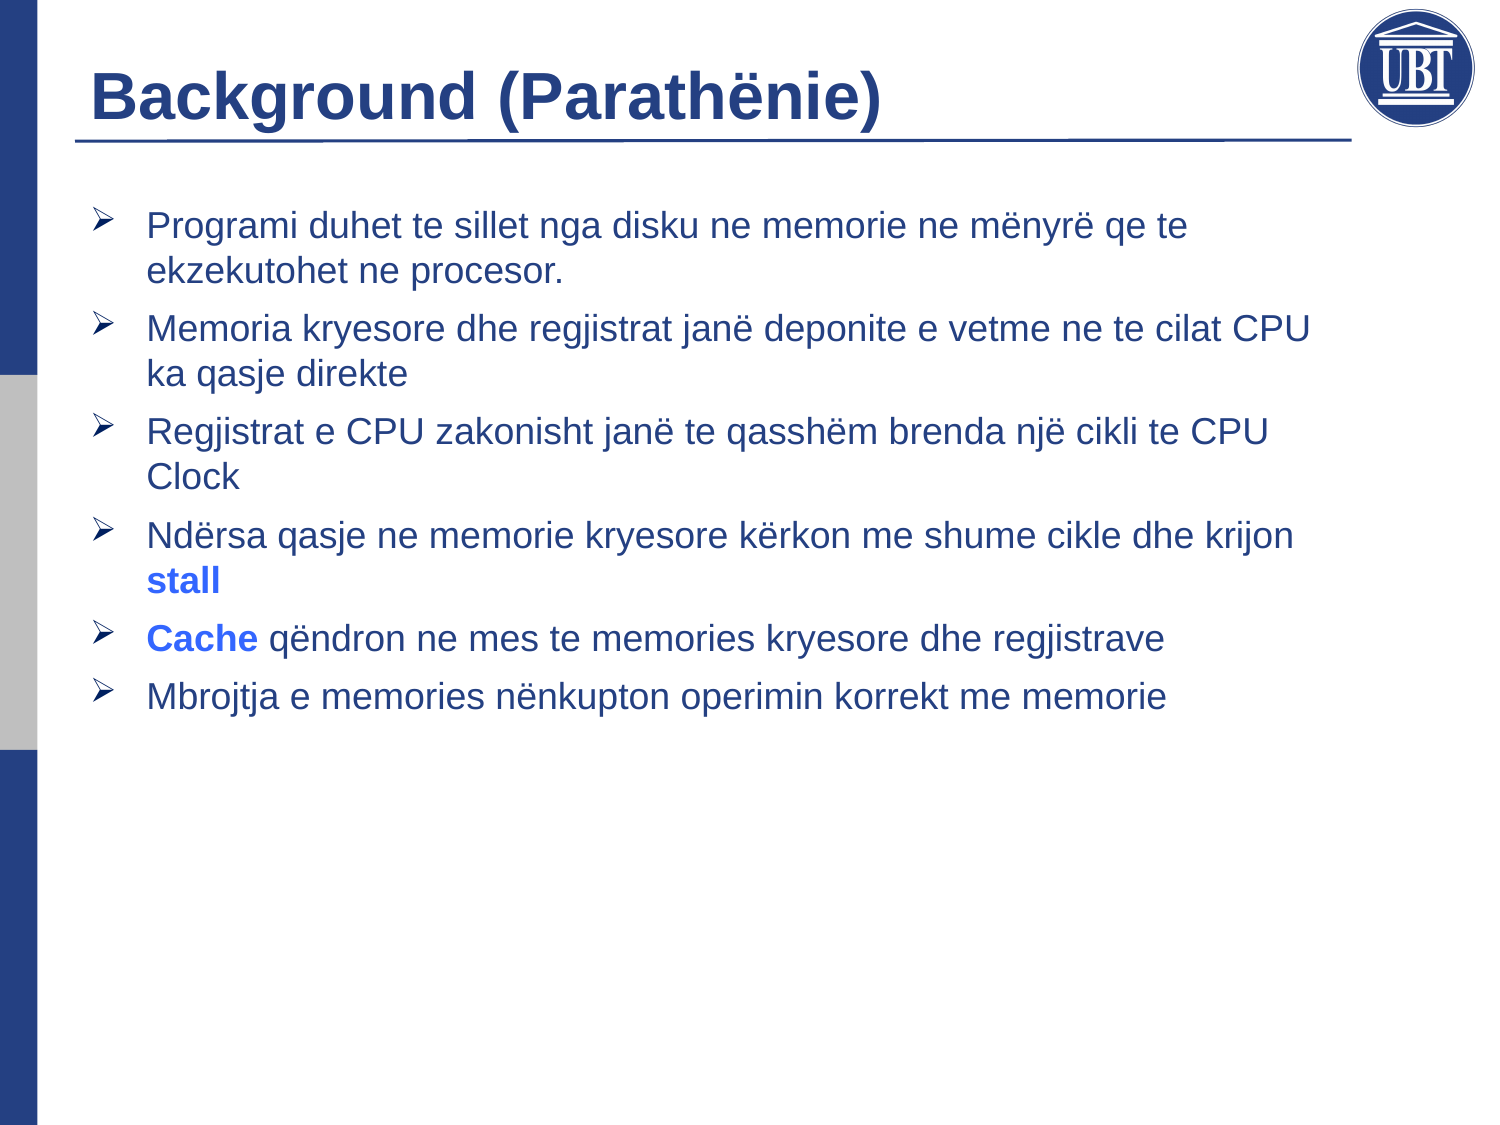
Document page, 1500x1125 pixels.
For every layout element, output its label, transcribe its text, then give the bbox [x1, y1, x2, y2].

picture [1351, 5, 1481, 136]
title Background (Parathënie) [75, 45, 1352, 141]
list Programi duhet te sillet nga disku ne memorie ne mënyrë qe te ekzekutohet ne procesor. Memoria kryesore dhe regjistrat janë deponite e vetme ne te cilat CPU ka qasje direkte Regjistrat e CPU zakonisht janë te qasshëm brenda një cikli te CPU Clock Ndërsa qasje ne memorie kryesore kërkon me shume cikle dhe krijon stall Cache qëndron ne mes te memories kryesore dhe regjistrave Mbrojtja e memories nënkupton operimin korrekt me memorie [75, 193, 1352, 1007]
